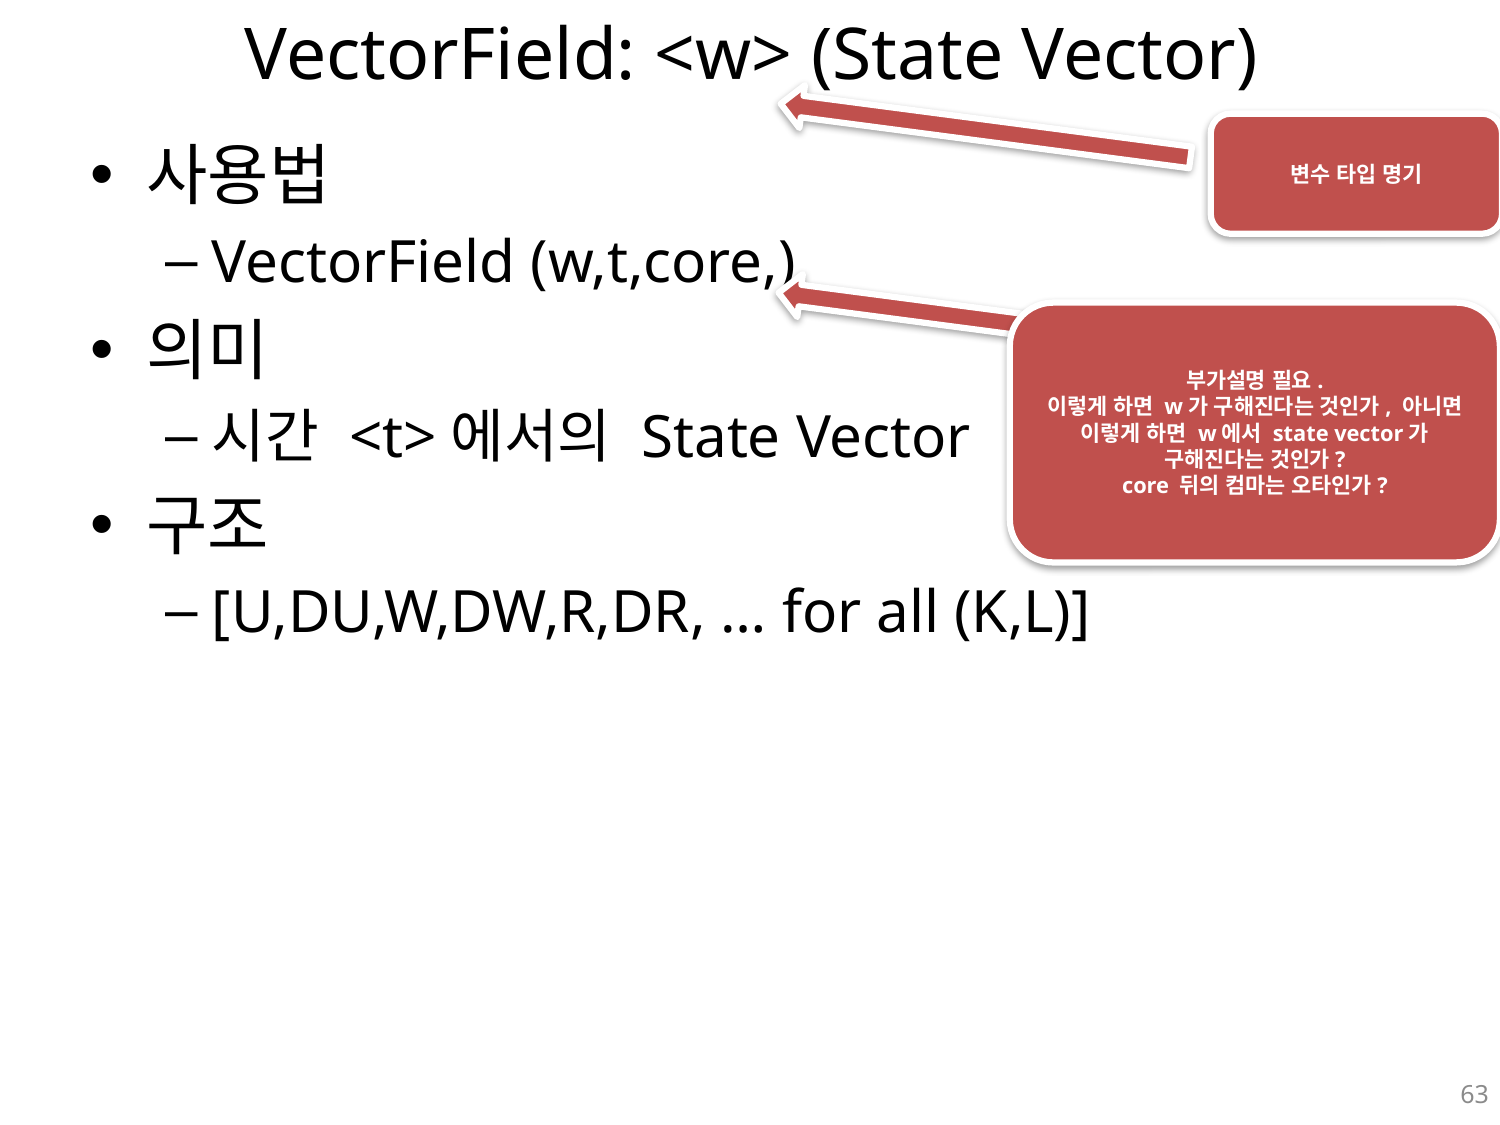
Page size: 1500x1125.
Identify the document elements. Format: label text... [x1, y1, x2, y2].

text_box [775, 271, 1020, 337]
slide_number 63 [1153, 1065, 1500, 1125]
title VectorField: <w> (State Vector) [76, 0, 1427, 102]
list 사용법 VectorField (w,t,core,) 의미 시간 <t>에서의 State Vector 구조 [U,DU,W,DW,R,DR, … for all (K,L)] [75, 125, 1425, 1005]
text_box 변수 타입 명기 [1207, 110, 1500, 237]
text_box [777, 82, 1196, 172]
text_box 부가설명 필요. 이렇게 하면 w가 구해진다는 것인가, 아니면 이렇게 하면 w에서 state vector가 구해진다는 것인가? core 뒤의 컴마는 오타인가? [1006, 299, 1500, 566]
